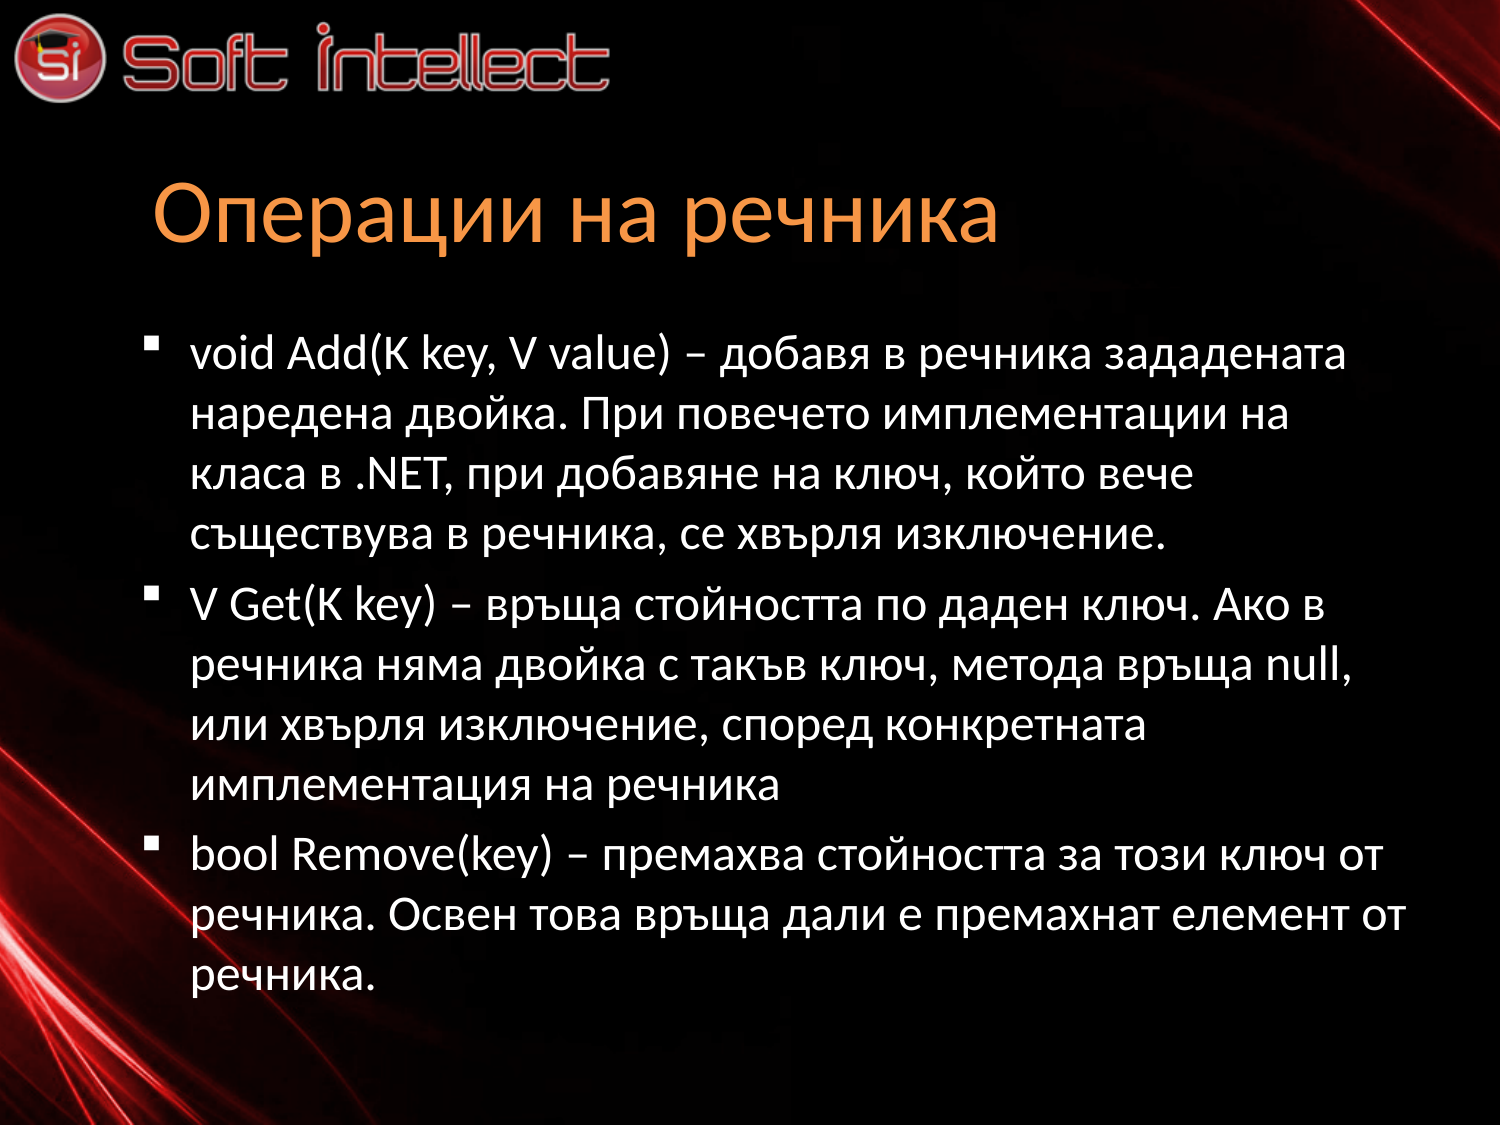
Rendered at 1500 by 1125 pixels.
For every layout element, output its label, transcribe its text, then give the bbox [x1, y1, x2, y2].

title Операции на речника [137, 112, 1488, 300]
list void Add(K key, V value) – добавя в речника зададената наредена двойка. При повечето имплементации на класа в .NET, при добавяне на ключ, който вече съществува в речника, се хвърля изключение. V Get(K key) – връща стойността по даден ключ. Ако в речника няма двойка с такъв ключ, метода връща null, или хвърля изключение, според конкретната имплементация на речника bool Remove(key) – премахва стойността за този ключ от речника. Освен това връща дали е премахнат елемент от речника. [125, 312, 1425, 1018]
picture [0, 0, 1500, 1125]
